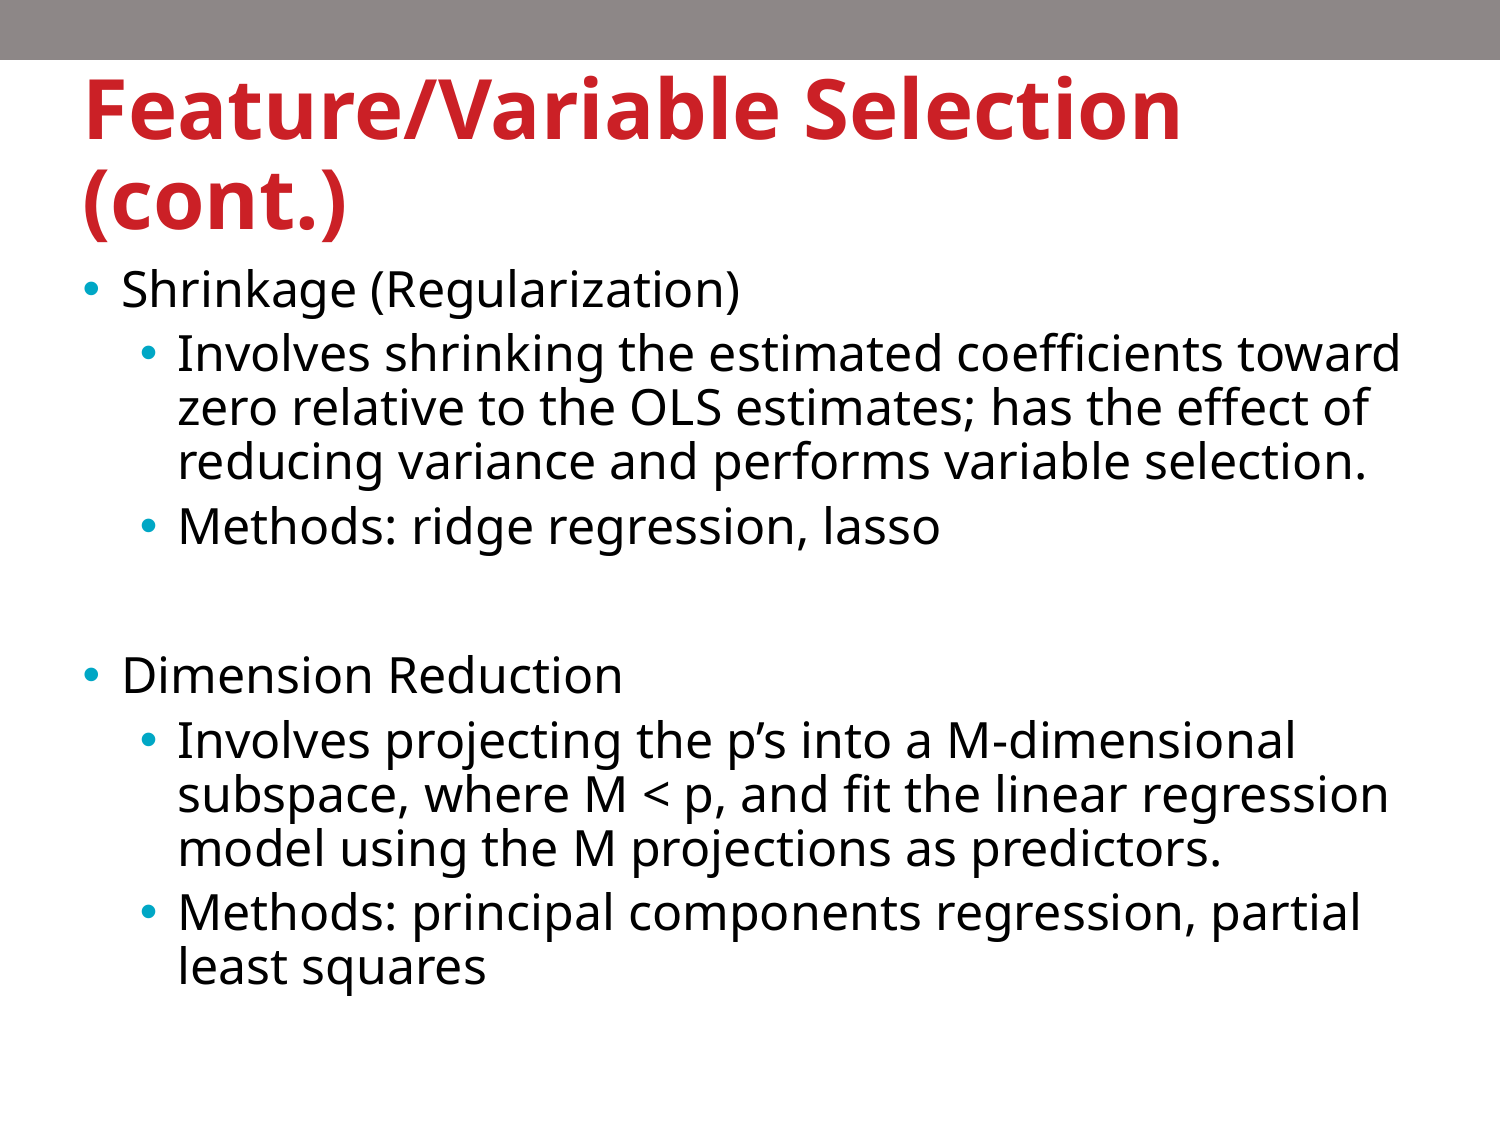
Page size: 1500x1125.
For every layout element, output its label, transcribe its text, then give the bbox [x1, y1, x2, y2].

title Feature/Variable Selection (cont.) [75, 59, 1425, 167]
list Shrinkage (Regularization) Involves shrinking the estimated coefficients toward zero relative to the OLS estimates; has the effect of reducing variance and performs variable selection. Methods: ridge regression, lasso Dimension Reduction Involves projecting the p’s into a M-dimensional subspace, where M < p, and fit the linear regression model using the M projections as predictors. Methods: principal components regression, partial least squares [75, 256, 1425, 1125]
